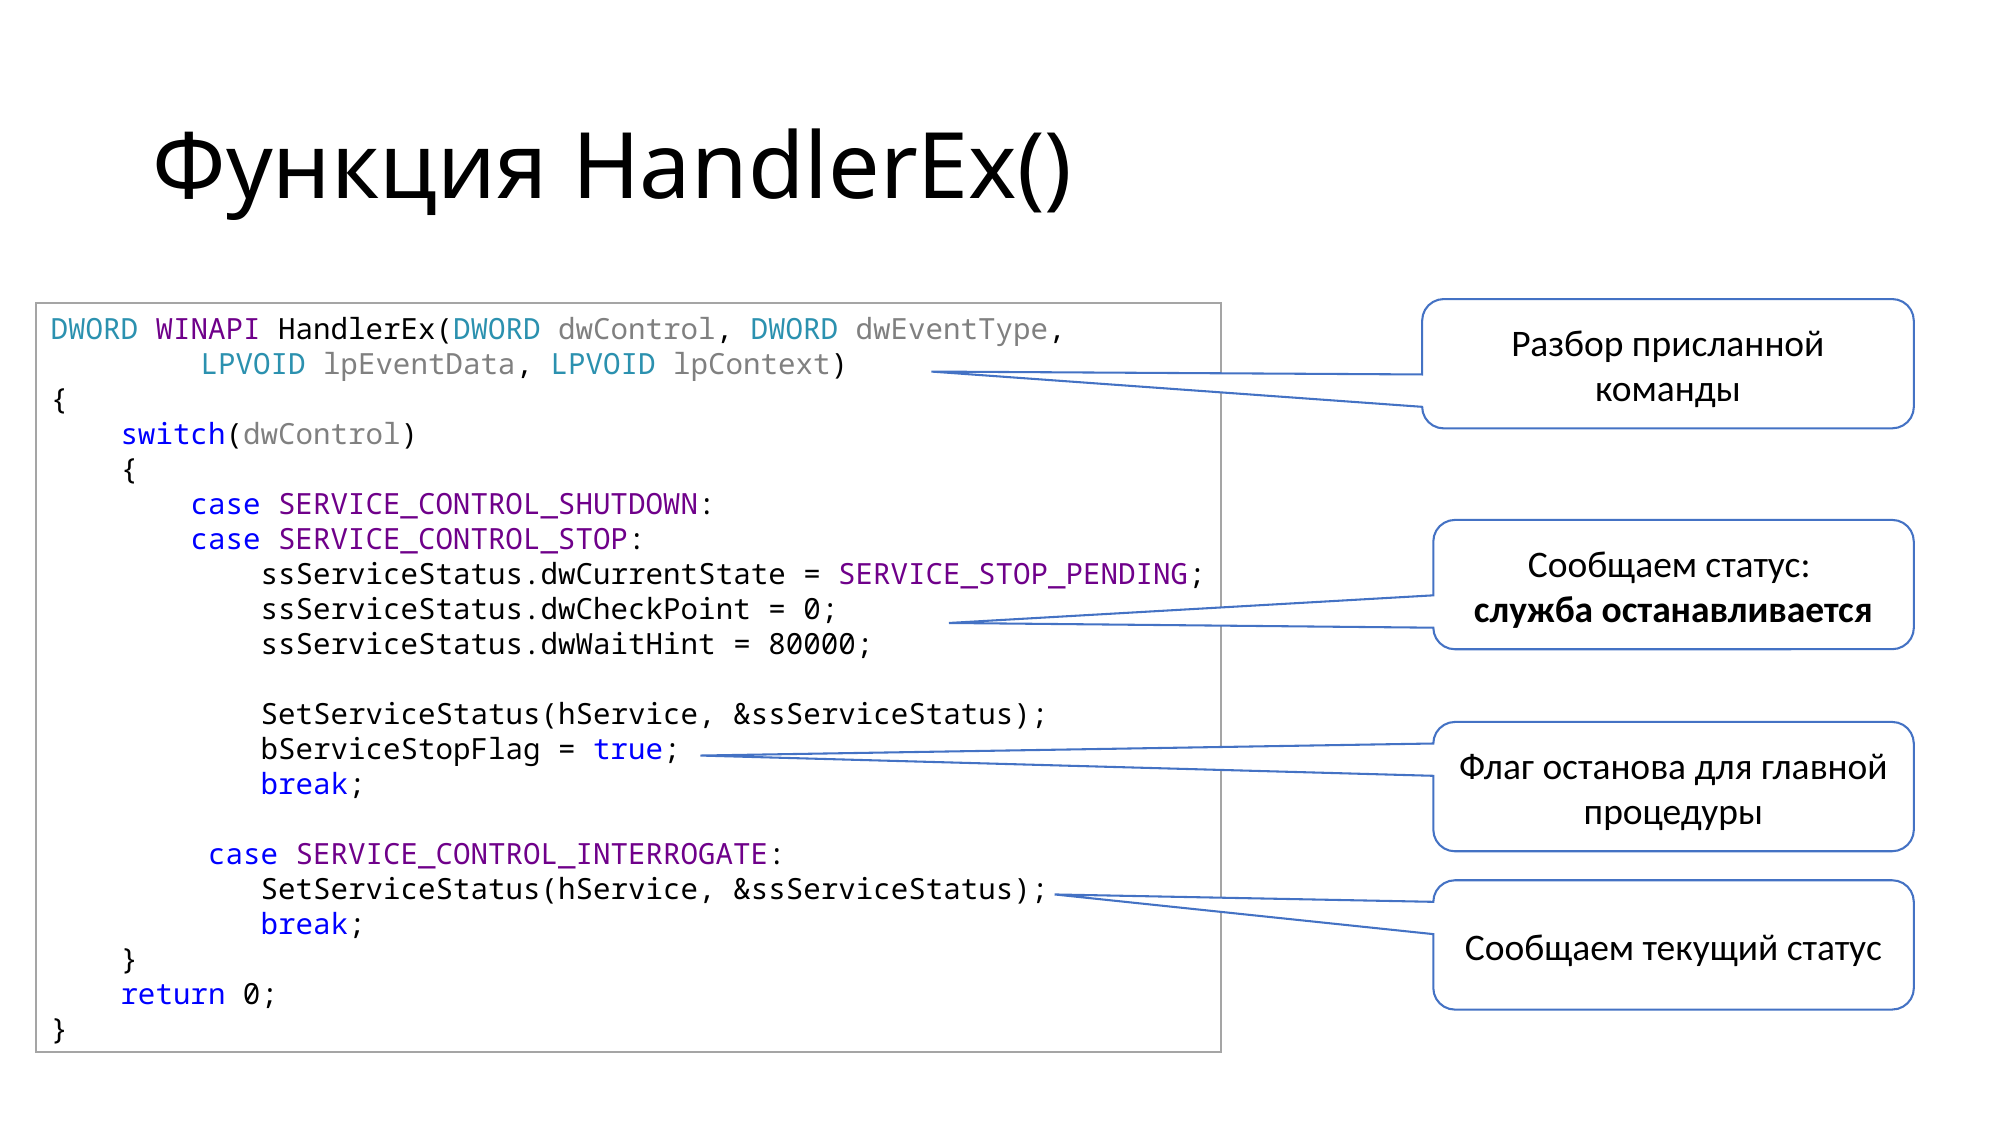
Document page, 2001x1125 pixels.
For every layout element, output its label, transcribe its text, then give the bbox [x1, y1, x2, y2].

title Функция HandlerEx() [137, 59, 1863, 278]
text_box Флаг останова для главной процедуры [700, 720, 1915, 853]
text_box DWORD WINAPI HandlerEx(DWORD dwControl, DWORD dwEventType, LPVOID lpEventData, LPVOID lpContext) { switch(dwControl) { case SERVICE_CONTROL_SHUTDOWN: case SERVICE_CONTROL_STOP: ssServiceStatus.dwCurrentState = SERVICE_STOP_PENDING; ssServiceStatus.dwCheckPoint = 0; ssServiceStatus.dwWaitHint = 80000; SetServiceStatus(hService, &ssServiceStatus); bServiceStopFlag = true; break; case SERVICE_CONTROL_INTERROGATE: SetServiceStatus(hService, &ssServiceStatus); break; } return 0; } [35, 302, 1222, 1053]
text_box Разбор присланной команды [931, 298, 1915, 430]
text_box Сообщаем текущий статус [1054, 879, 1915, 1011]
text_box Сообщаем статус: служба останавливается [948, 518, 1915, 651]
